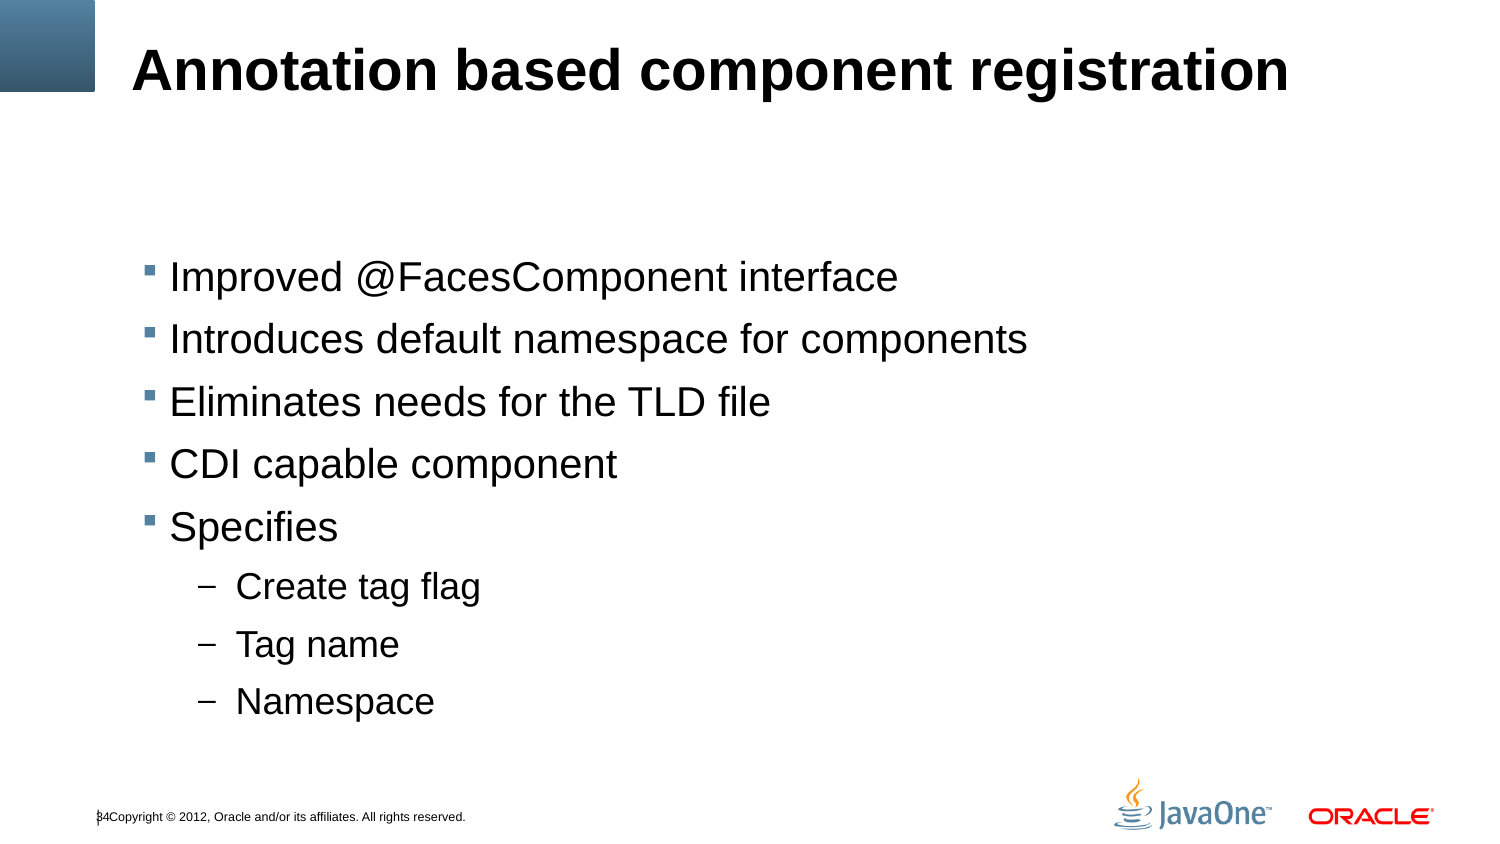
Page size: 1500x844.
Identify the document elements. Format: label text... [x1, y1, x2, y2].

list Improved @FacesComponent interface Introduces default namespace for components Eliminates needs for the TLD file CDI capable component Specifies Create tag flag Tag name Namespace [131, 249, 1482, 753]
picture [1097, 761, 1288, 844]
title Annotation based component registration [131, 40, 1482, 167]
picture [1293, 792, 1445, 840]
